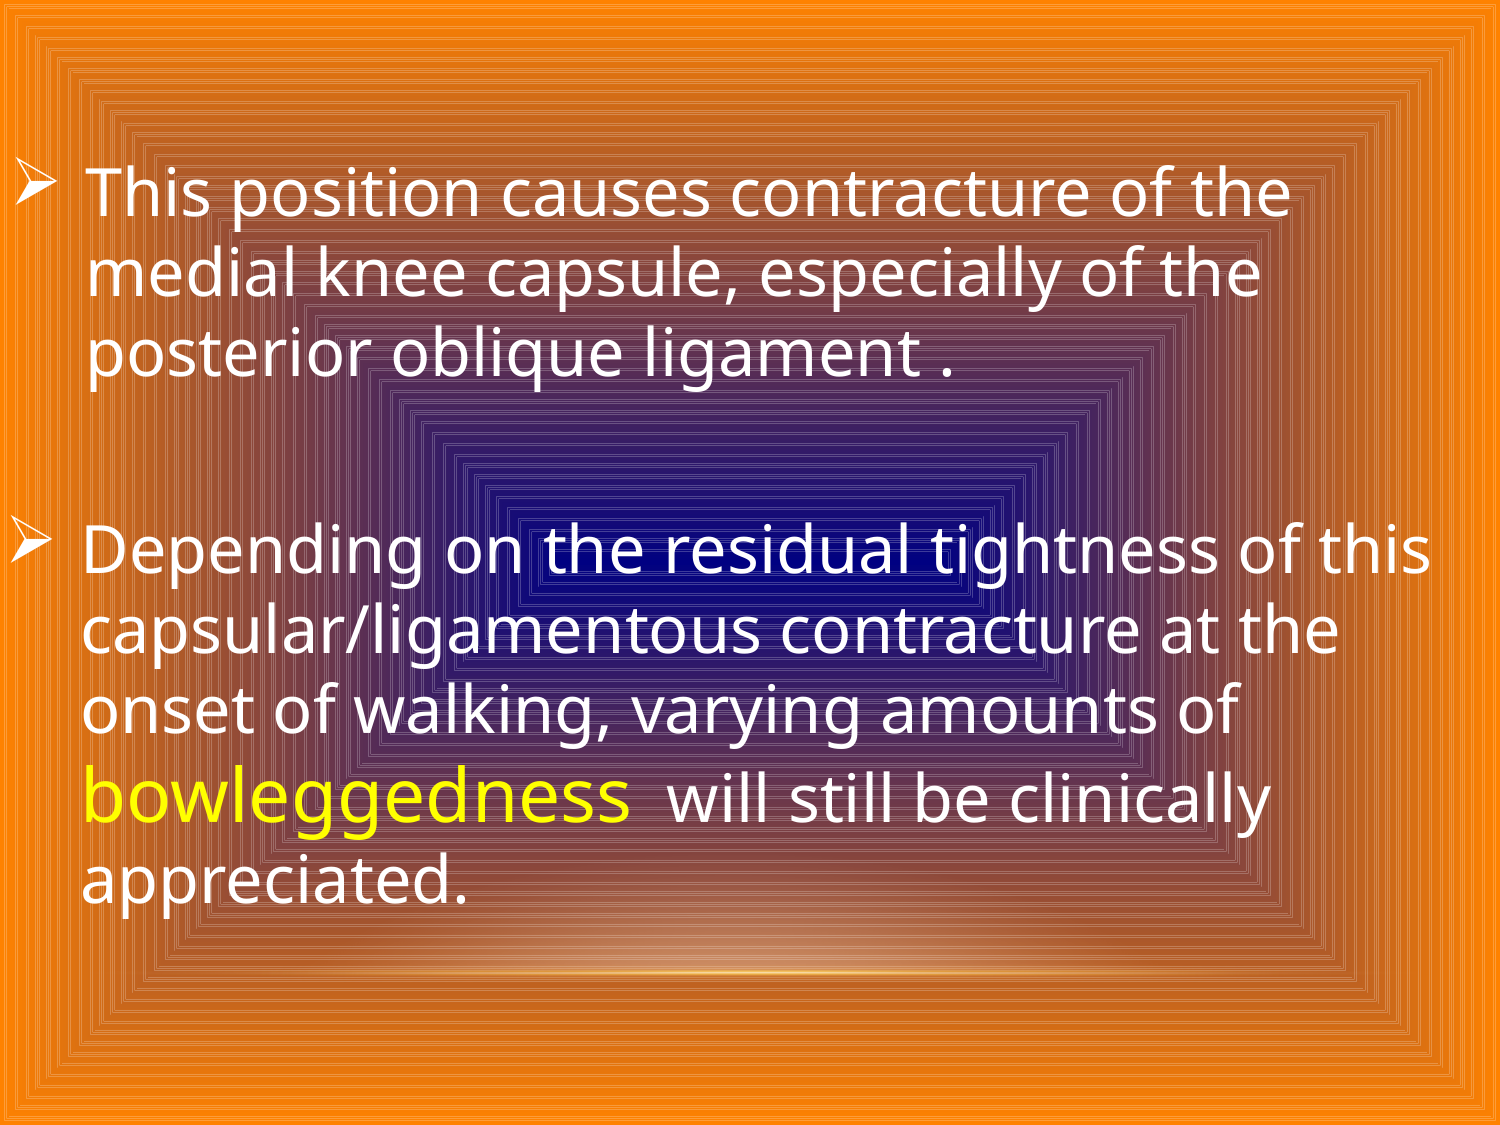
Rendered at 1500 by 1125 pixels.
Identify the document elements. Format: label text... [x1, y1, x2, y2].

text_box Depending on the residual tightness of this capsular/ligamentous contracture at the onset of walking, varying amounts of bowleggedness will still be clinically appreciated. [0, 499, 1491, 925]
text_box This position causes contracture of the medial knee capsule, especially of the posterior oblique ligament . [0, 62, 1496, 397]
picture [0, 0, 1500, 1125]
